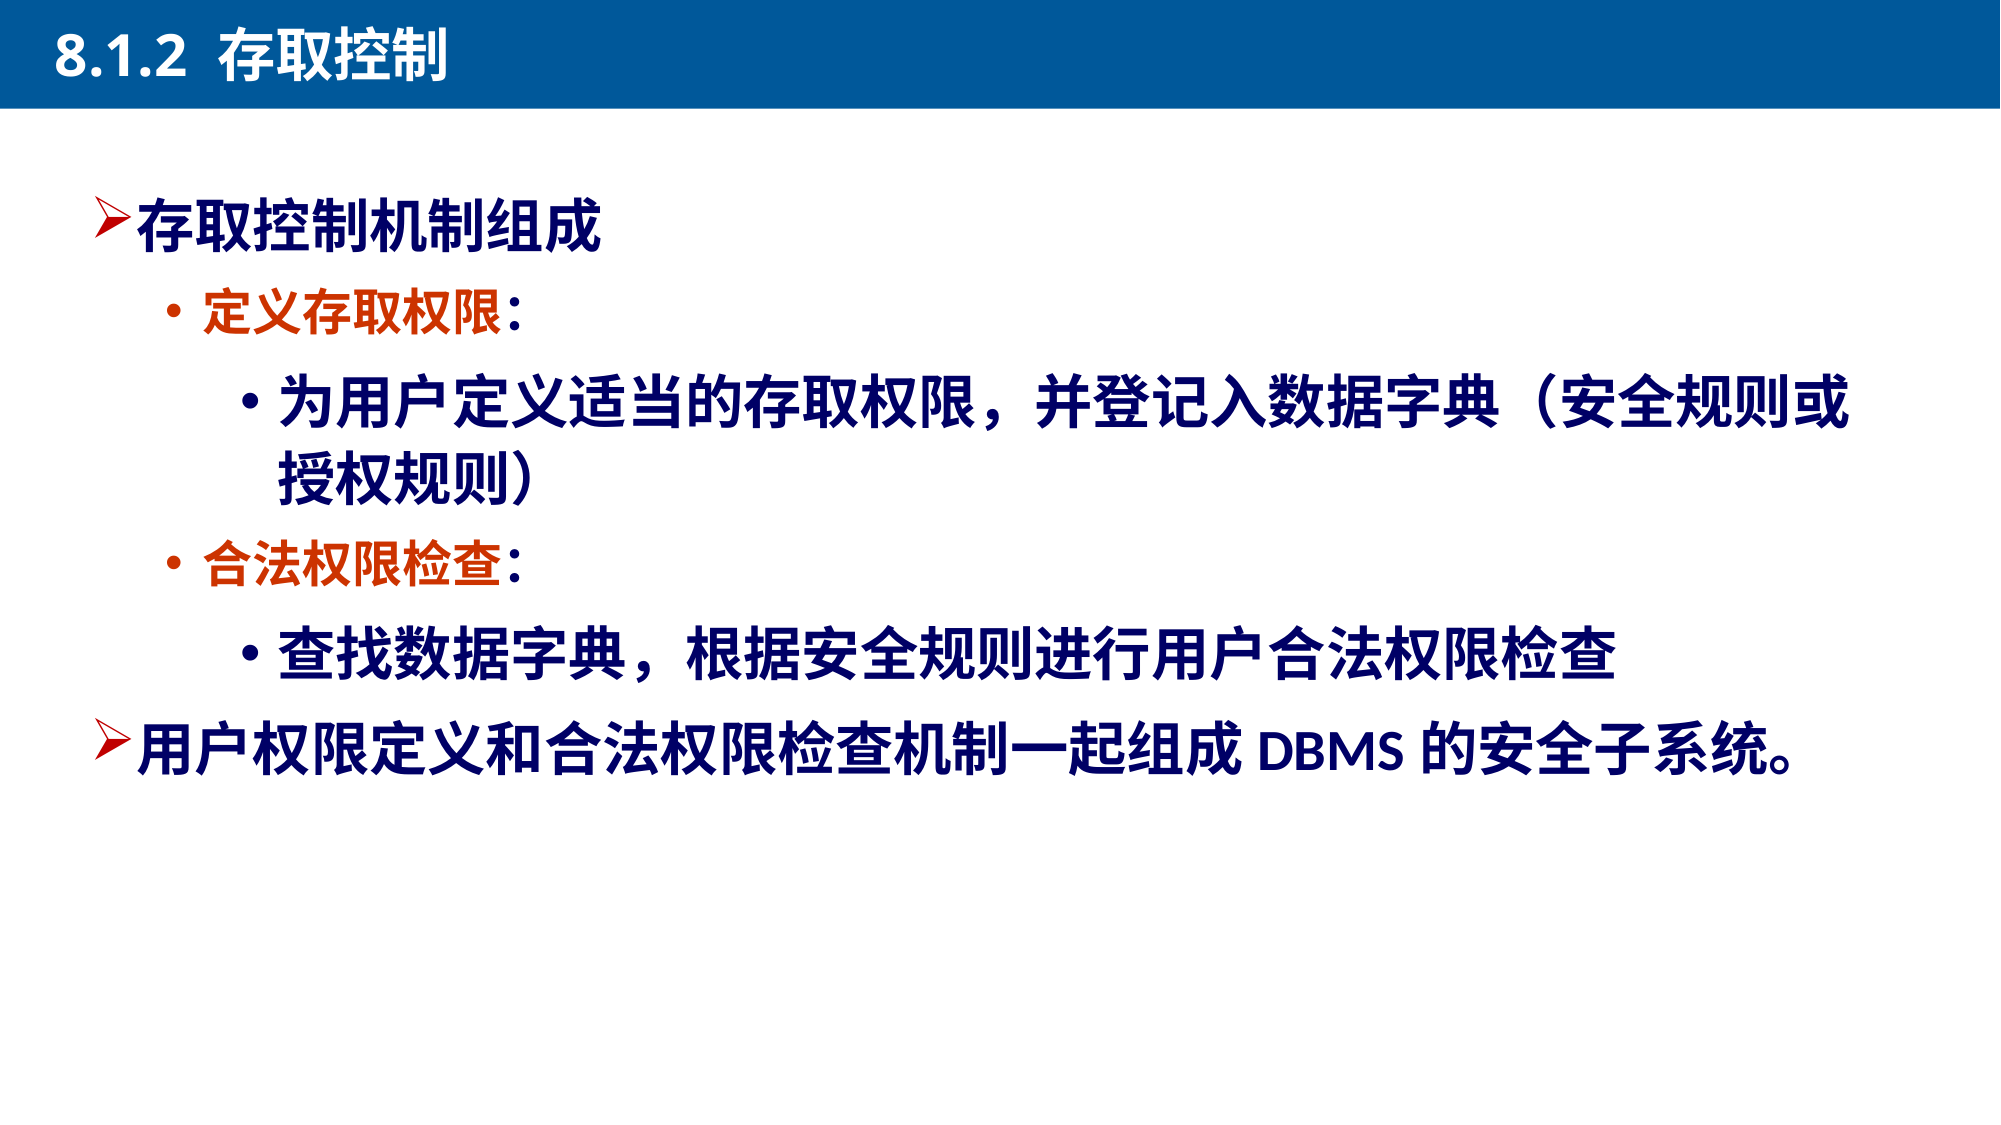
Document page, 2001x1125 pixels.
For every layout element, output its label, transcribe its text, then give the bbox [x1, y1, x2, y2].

text_box 存取控制机制组成 定义存取权限： 为用户定义适当的存取权限，并登记入数据字典（安全规则或授权规则） 合法权限检查： 查找数据字典，根据安全规则进行用户合法权限检查 用户权限定义和合法权限检查机制一起组成DBMS的安全子系统。 [74, 174, 1891, 1050]
text_box [0, 0, 2000, 109]
text_box 8.1.2 存取控制 [40, 10, 870, 96]
